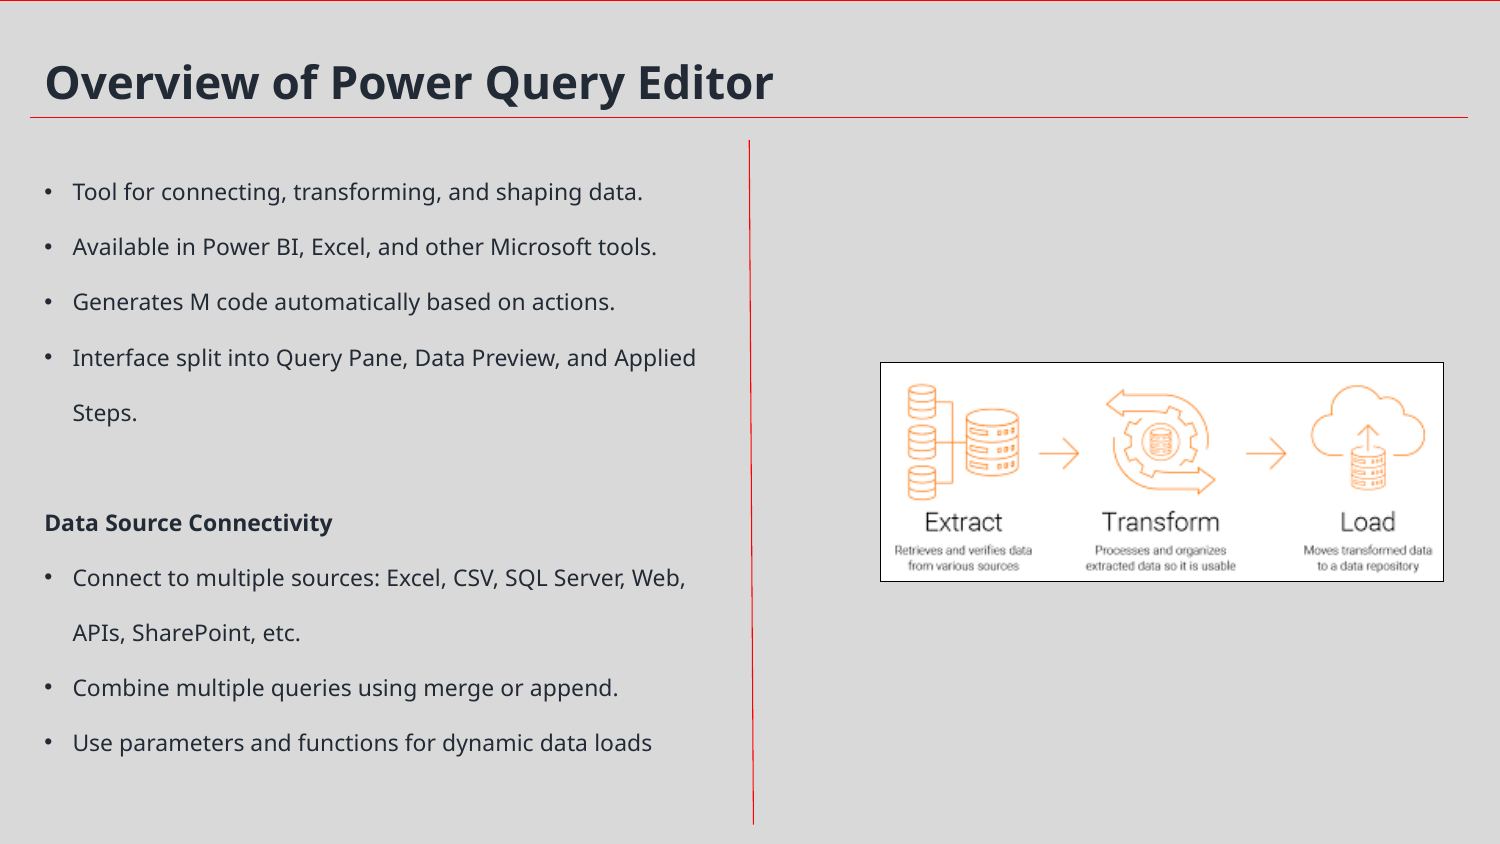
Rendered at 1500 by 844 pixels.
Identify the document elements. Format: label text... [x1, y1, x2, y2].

list Overview of Power Query Editor [29, 32, 1468, 118]
list Tool for connecting, transforming, and shaping data. Available in Power BI, Excel, and other Microsoft tools. Generates M code automatically based on actions. Interface split into Query Pane, Data Preview, and Applied Steps. Data Source Connectivity Connect to multiple sources: Excel, CSV, SQL Server, Web, APIs, SharePoint, etc. Combine multiple queries using merge or append. Use parameters and functions for dynamic data loads [29, 142, 736, 823]
picture [880, 362, 1444, 582]
